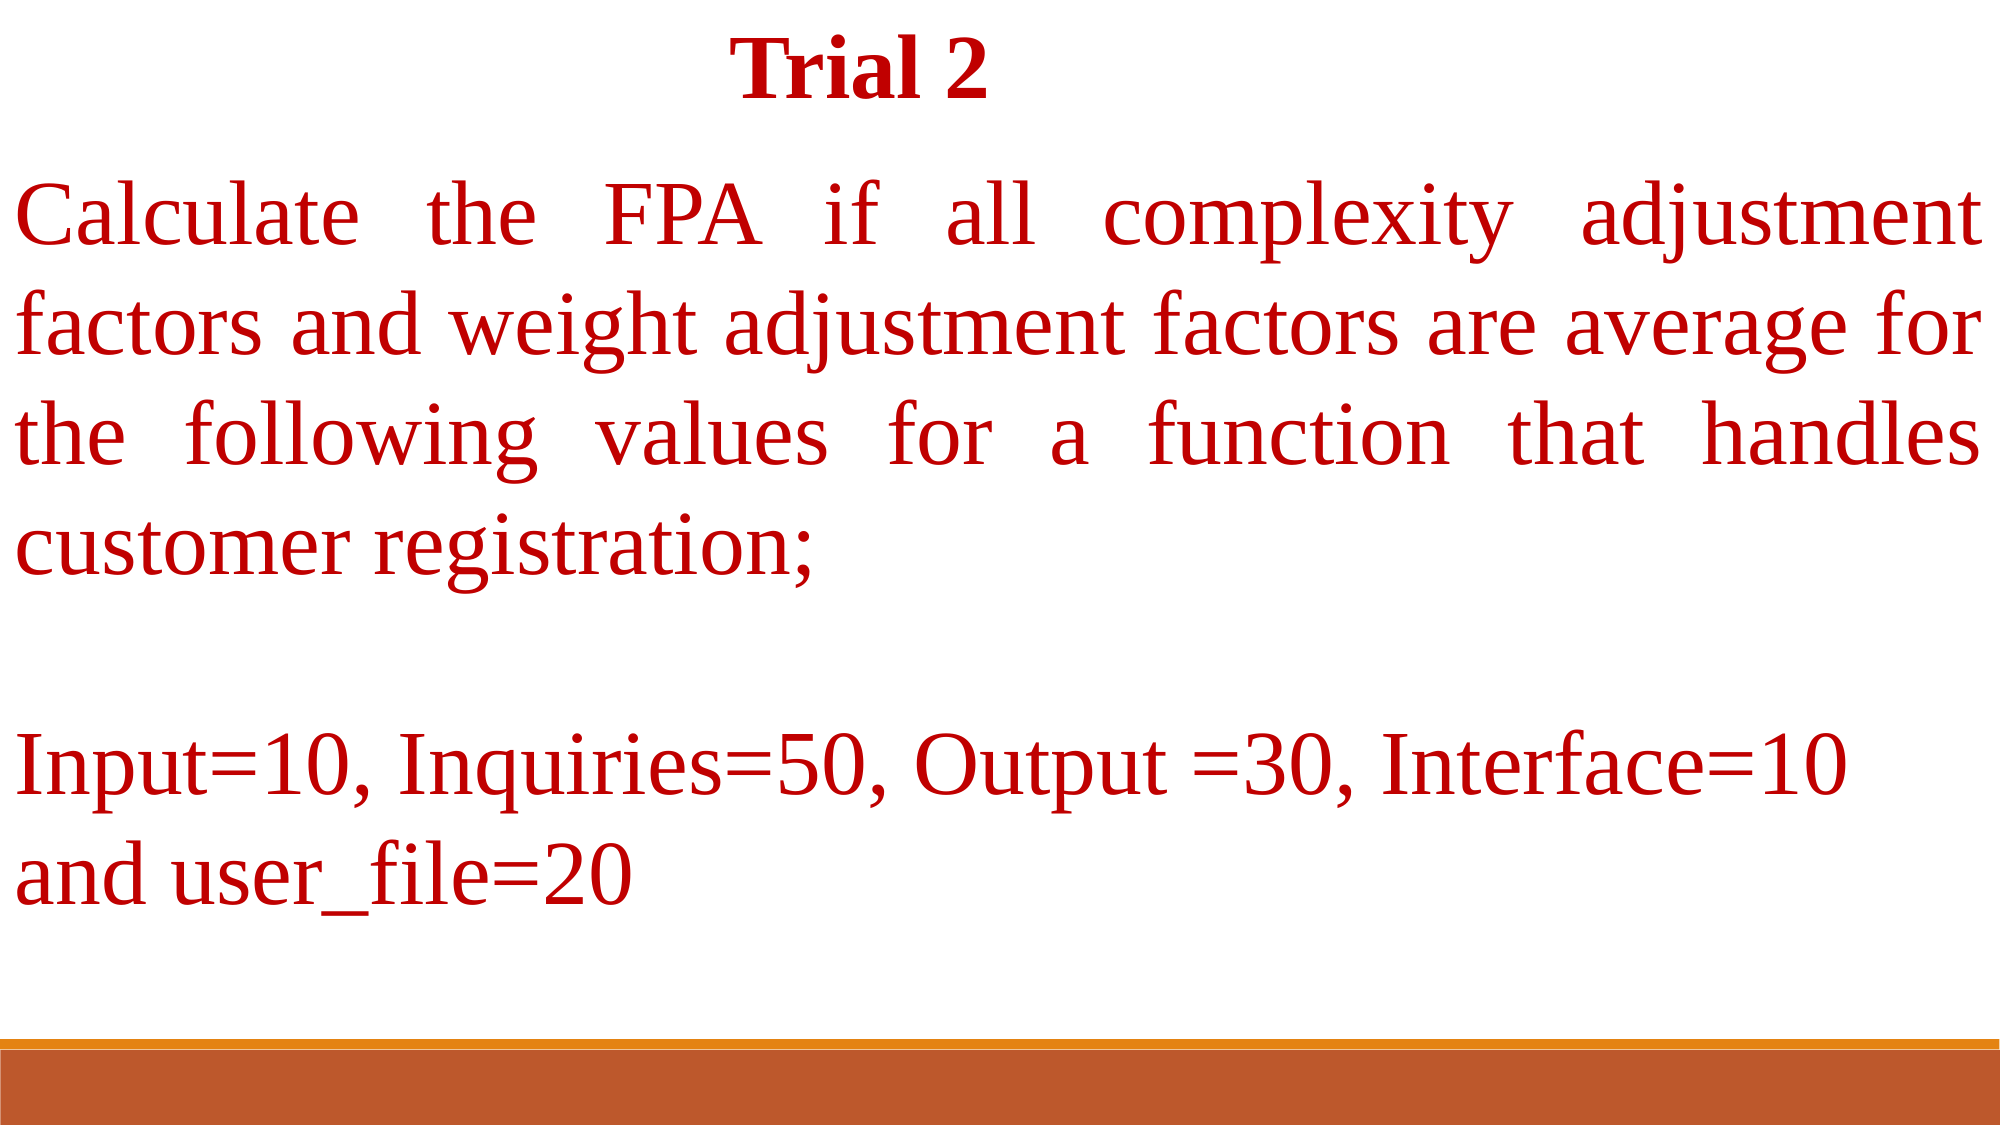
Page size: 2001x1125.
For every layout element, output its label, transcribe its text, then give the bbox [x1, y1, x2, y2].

text_box Trial 2 [715, 0, 1314, 125]
text_box Calculate the FPA if all complexity adjustment factors and weight adjustment factors are average for the following values for a function that handles customer registration; Input=10, Inquiries=50, Output =30, Interface=10 and user_file=20 [0, 145, 2000, 930]
